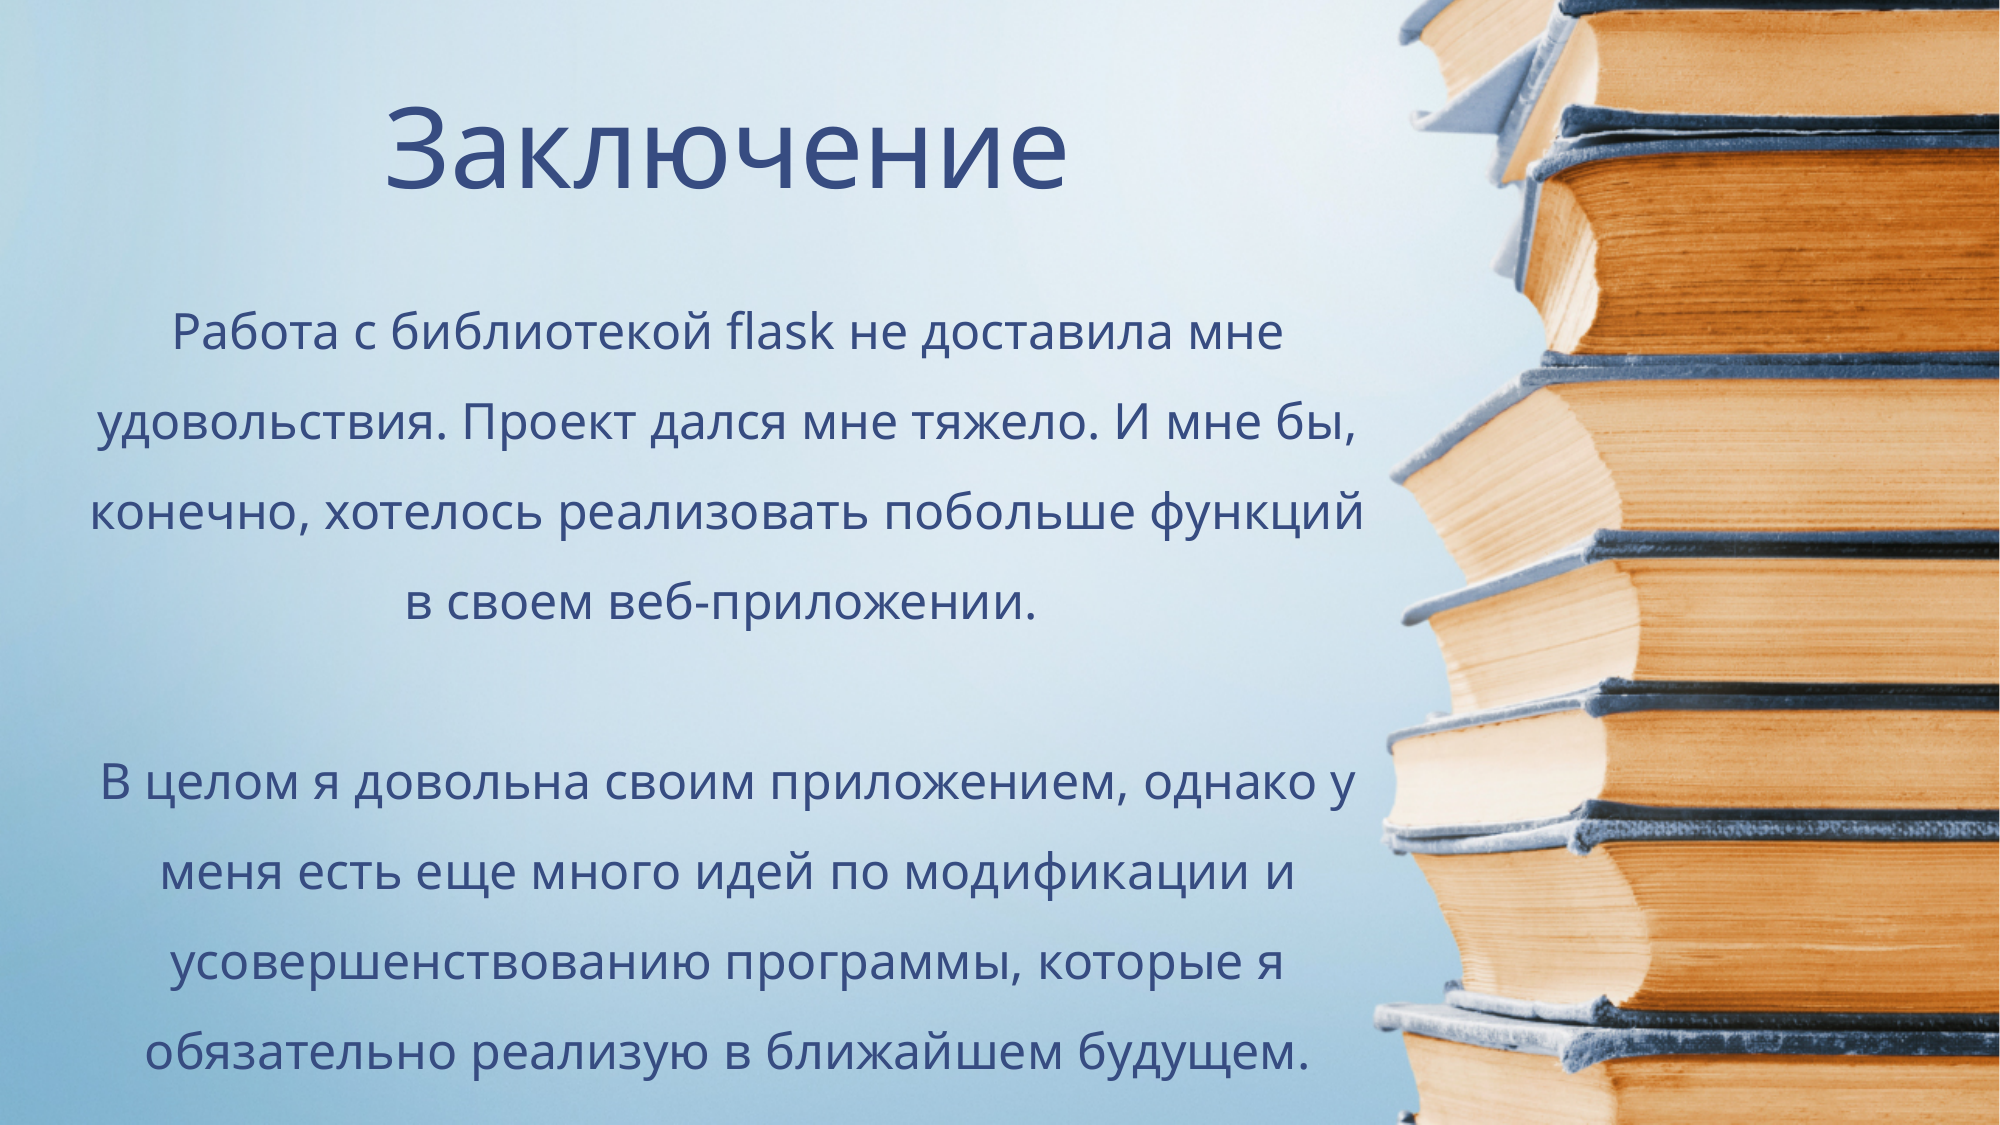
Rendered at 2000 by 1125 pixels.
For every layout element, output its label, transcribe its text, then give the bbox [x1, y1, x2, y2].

title Заключение [213, 78, 1243, 230]
list Работа с библиотекой flask не доставила мне удовольствия. Проект дался мне тяжело. И мне бы, конечно, хотелось реализовать побольше функций в своем веб-приложении. В целом я довольна своим приложением, однако у меня есть еще много идей по модификации и усовершенствованию программы, которые я обязательно реализую в ближайшем будущем. [66, 267, 1390, 1083]
picture [0, 0, 2000, 1125]
